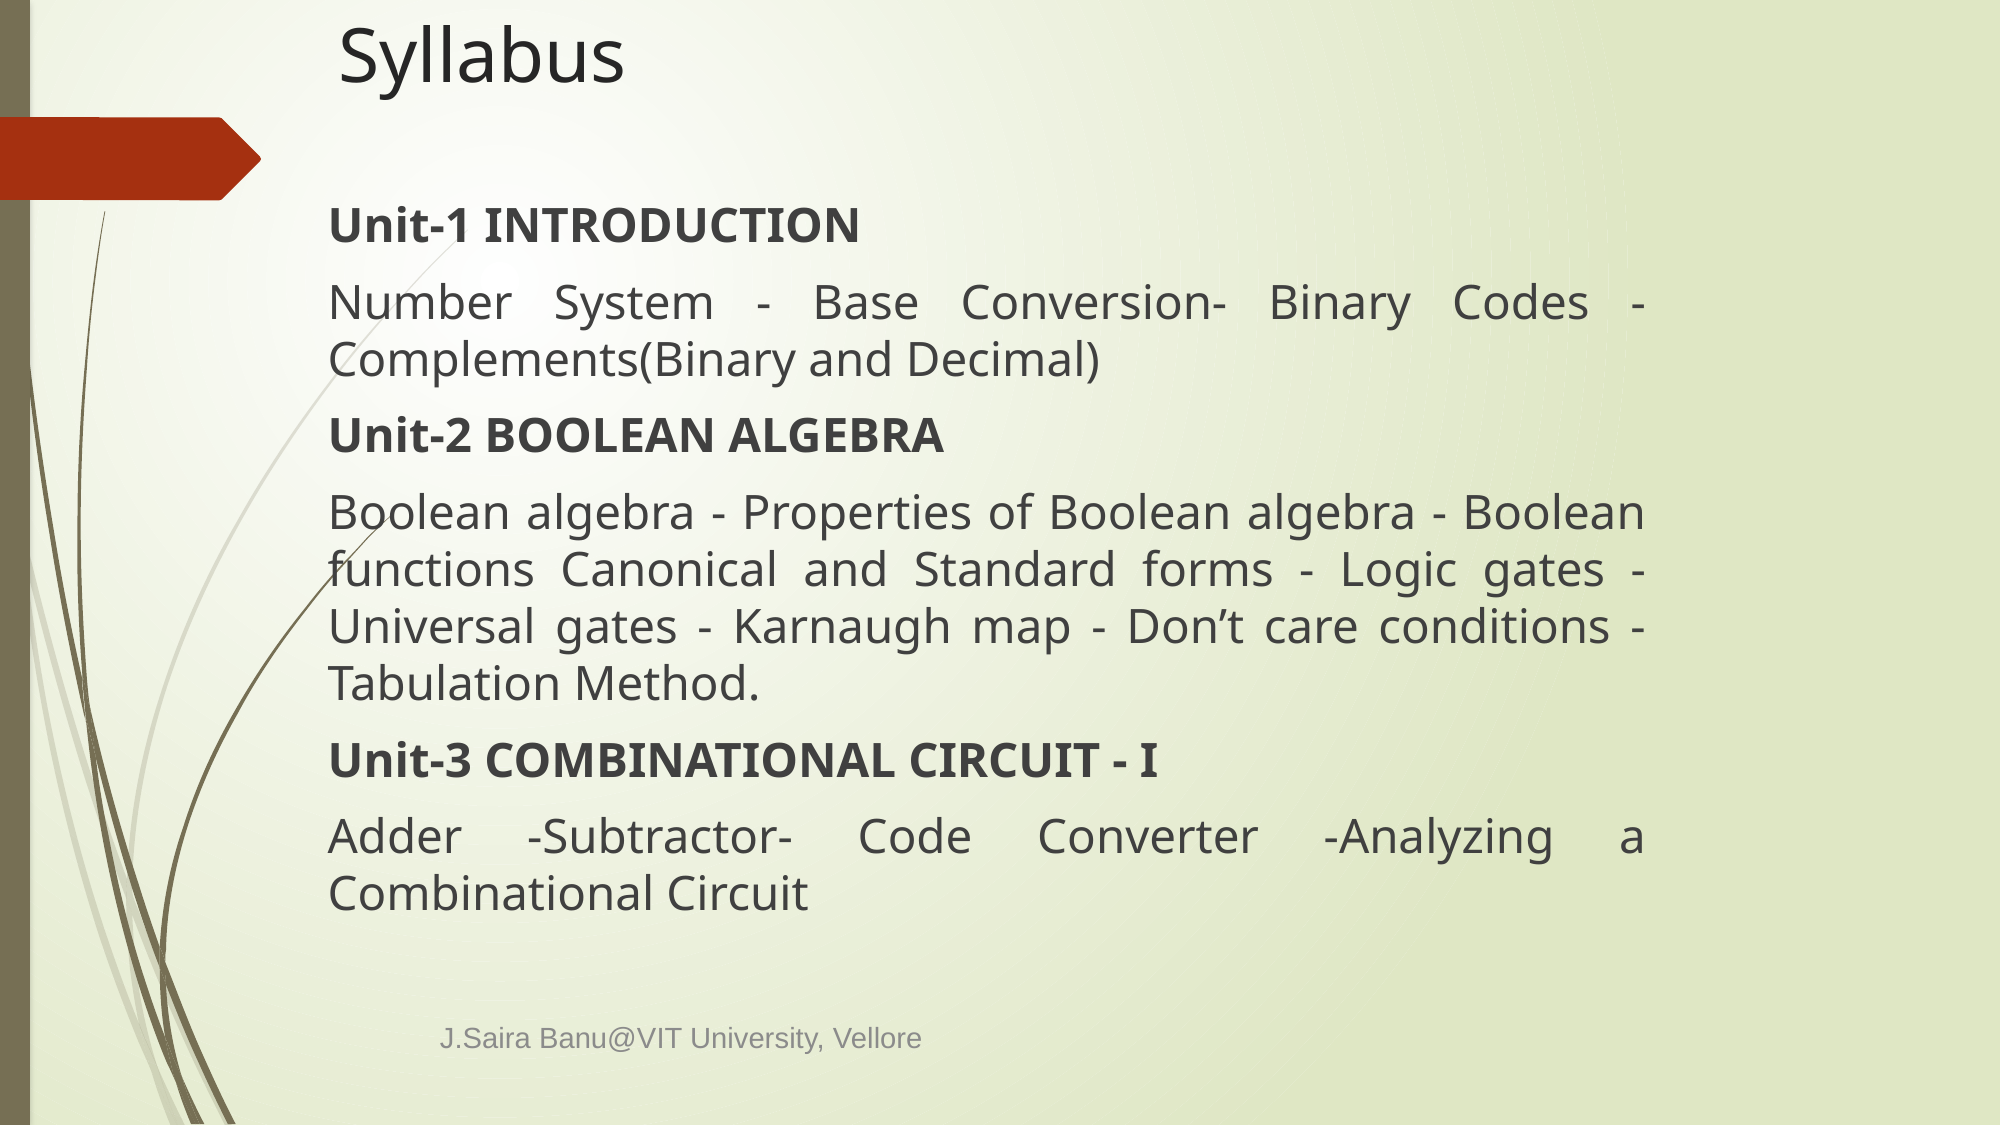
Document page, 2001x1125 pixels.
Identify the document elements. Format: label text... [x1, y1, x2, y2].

list Unit-1 INTRODUCTION Number System - Base Conversion- Binary Codes - Complements(Binary and Decimal) Unit-2 BOOLEAN ALGEBRA Boolean algebra - Properties of Boolean algebra - Boolean functions Canonical and Standard forms - Logic gates - Universal gates - Karnaugh map - Don’t care conditions - Tabulation Method. Unit-3 COMBINATIONAL CIRCUIT - I Adder -Subtractor- Code Converter -Analyzing a Combinational Circuit [312, 187, 1663, 930]
footer J.Saira Banu@VIT University, Vellore [424, 1006, 1675, 1067]
title Syllabus [323, 0, 1674, 188]
